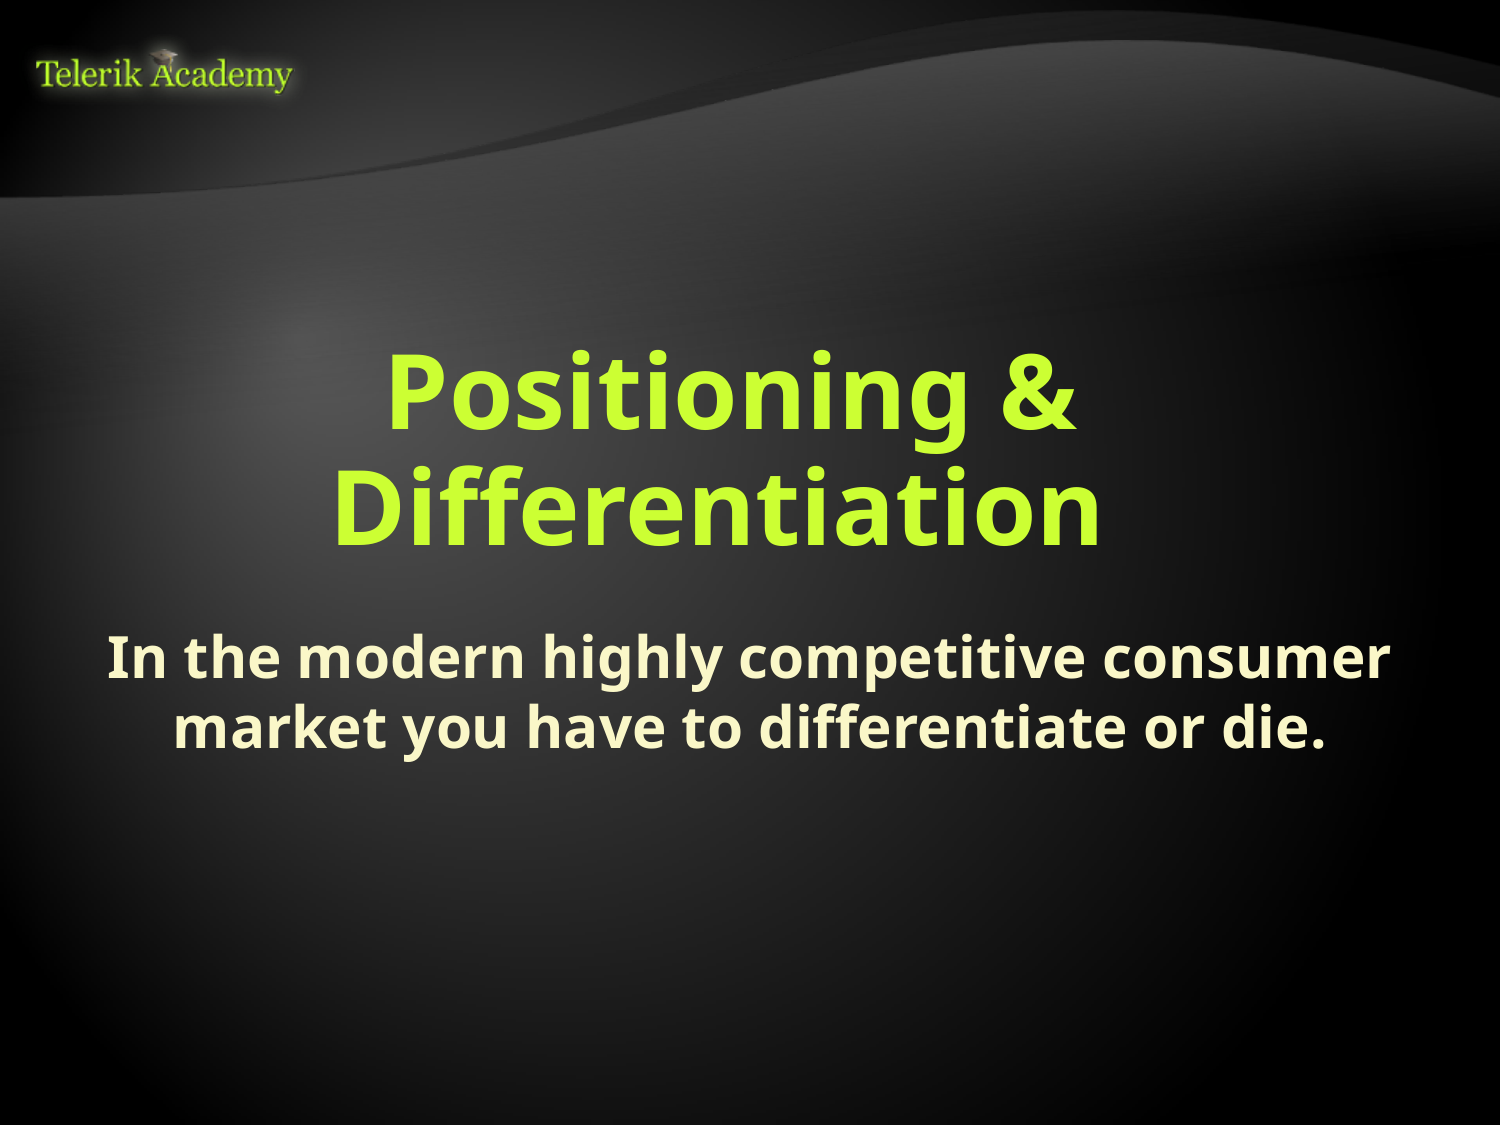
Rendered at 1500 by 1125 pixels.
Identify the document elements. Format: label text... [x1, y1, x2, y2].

picture [0, 0, 1500, 1125]
subtitle In the modern highly competitive consumer market you have to differentiate or die. [99, 575, 1400, 806]
title Positioning & Differentiation [62, 324, 1400, 575]
